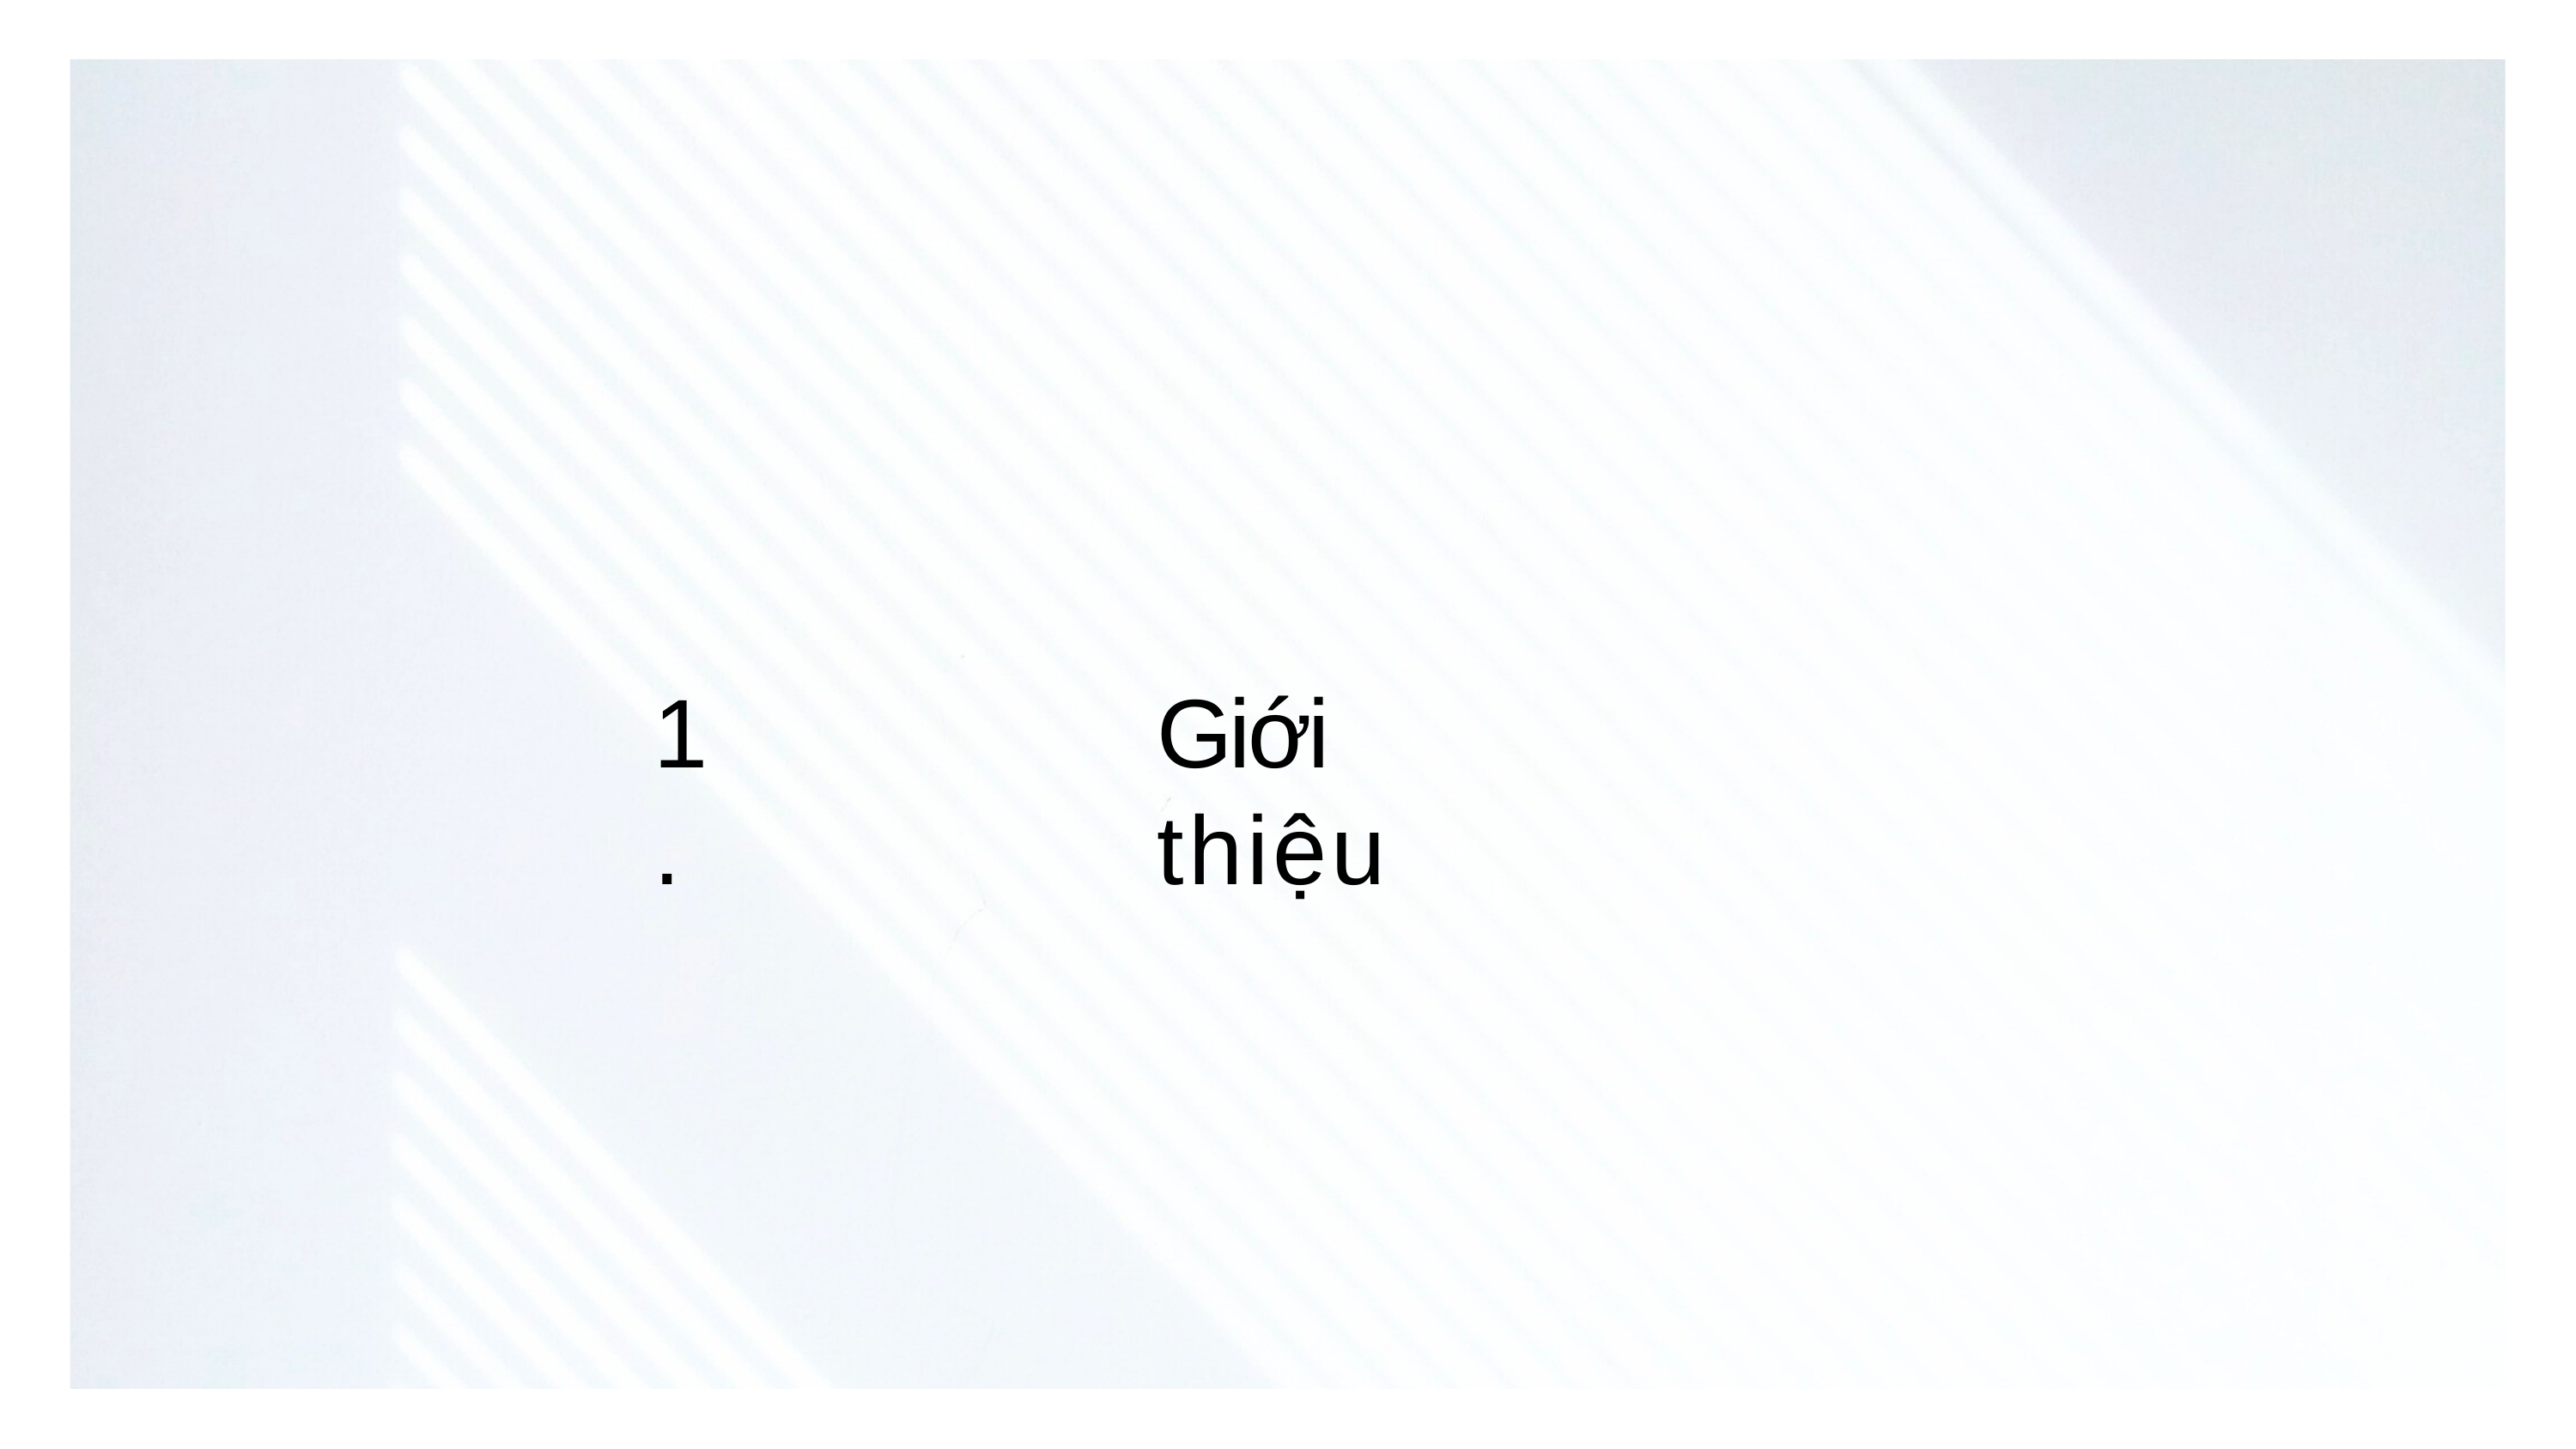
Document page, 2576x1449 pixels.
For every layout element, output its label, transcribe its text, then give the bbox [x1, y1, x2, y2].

text_box 1. [652, 668, 723, 905]
text_box [70, 59, 2506, 1389]
title Giới thiệu [1155, 668, 1587, 912]
